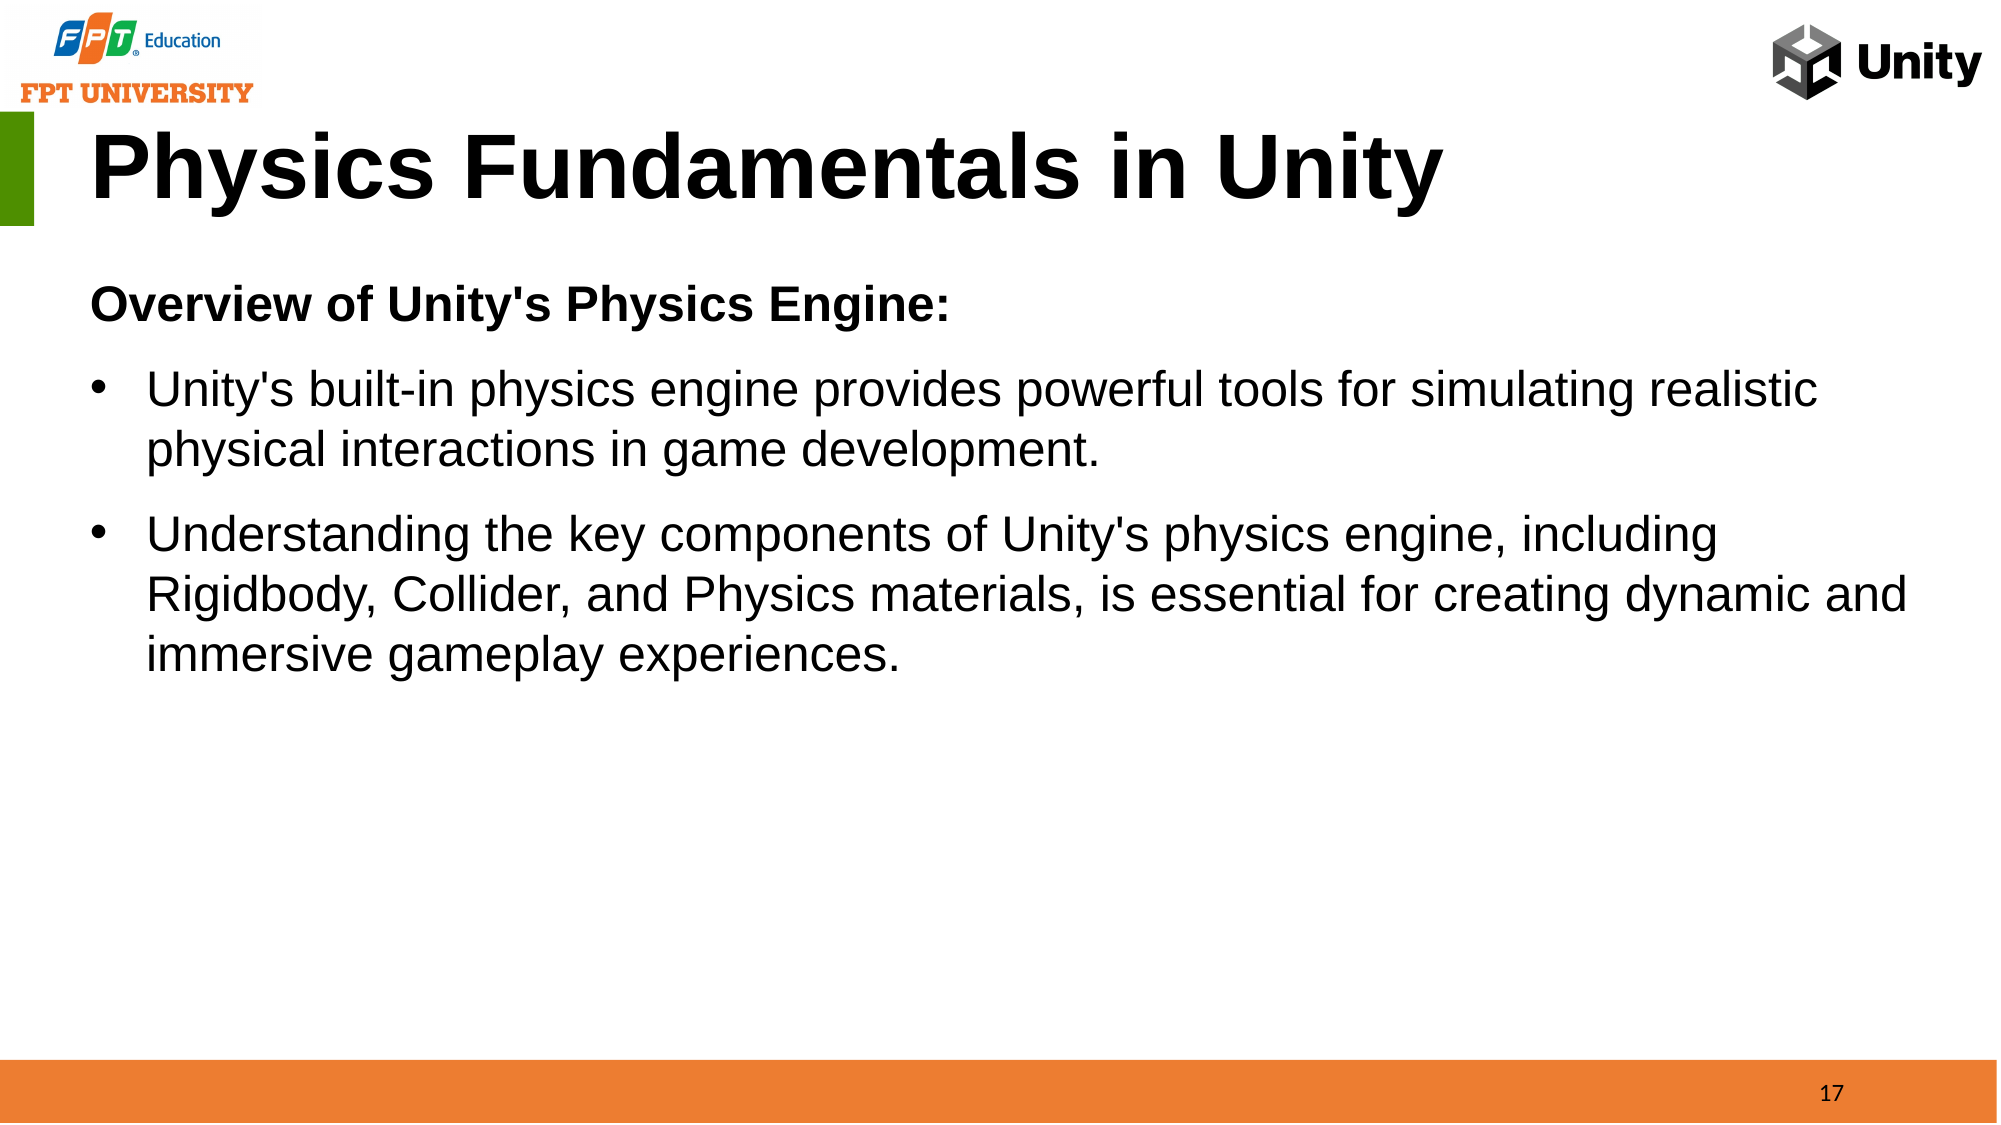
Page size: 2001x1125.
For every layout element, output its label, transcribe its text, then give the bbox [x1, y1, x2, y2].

text_box Overview of Unity's Physics Engine: Unity's built-in physics engine provides powerful tools for simulating realistic physical interactions in game development. Understanding the key components of Unity's physics engine, including Rigidbody, Collider, and Physics materials, is essential for creating dynamic and immersive gameplay experiences. [74, 263, 1938, 1052]
picture [4, 4, 262, 108]
picture [1765, 0, 1991, 125]
text_box [31, 238, 1807, 965]
slide_number 17 [1412, 1063, 1860, 1121]
text_box Physics Fundamentals in Unity [37, 111, 1974, 226]
